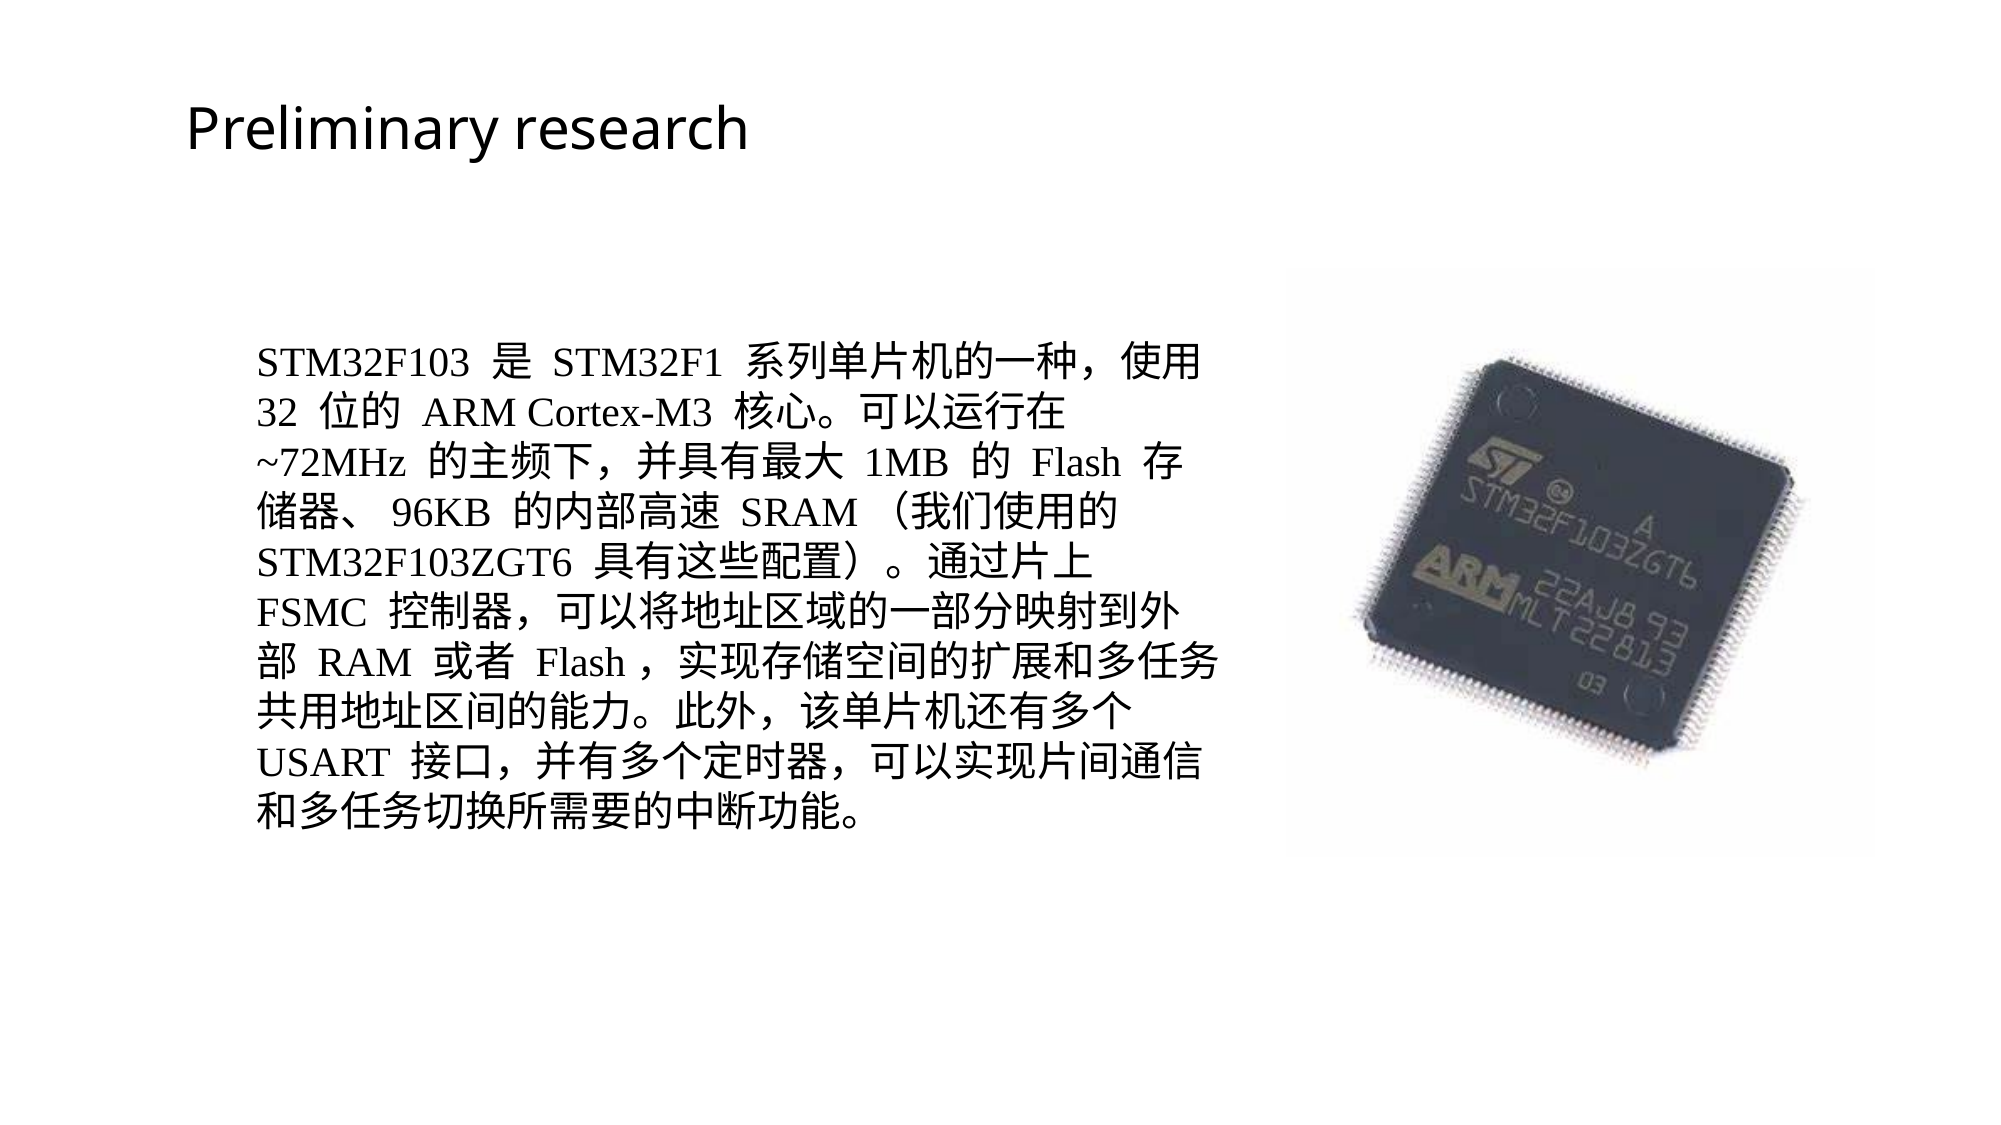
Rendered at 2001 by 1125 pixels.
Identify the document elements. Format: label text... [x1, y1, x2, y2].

text_box STM32F103 是 STM32F1 系列单片机的一种，使用 32 位的 ARM Cortex-M3 核心。可以运行在 ~72MHz 的主频下，并具有最大 1MB 的 Flash 存储器、96KB 的内部高速 SRAM（我们使用的 STM32F103ZGT6 具有这些配置）。通过片上 FSMC 控制器，可以将地址区域的一部分映射到外部 RAM 或者 Flash，实现存储空间的扩展和多任务共用地址区间的能力。此外，该单片机还有多个 USART 接口，并有多个定时器，可以实现片间通信和多任务切换所需要的中断功能。 [241, 327, 1237, 843]
text_box Preliminary research [171, 83, 766, 169]
picture [1286, 267, 1876, 858]
